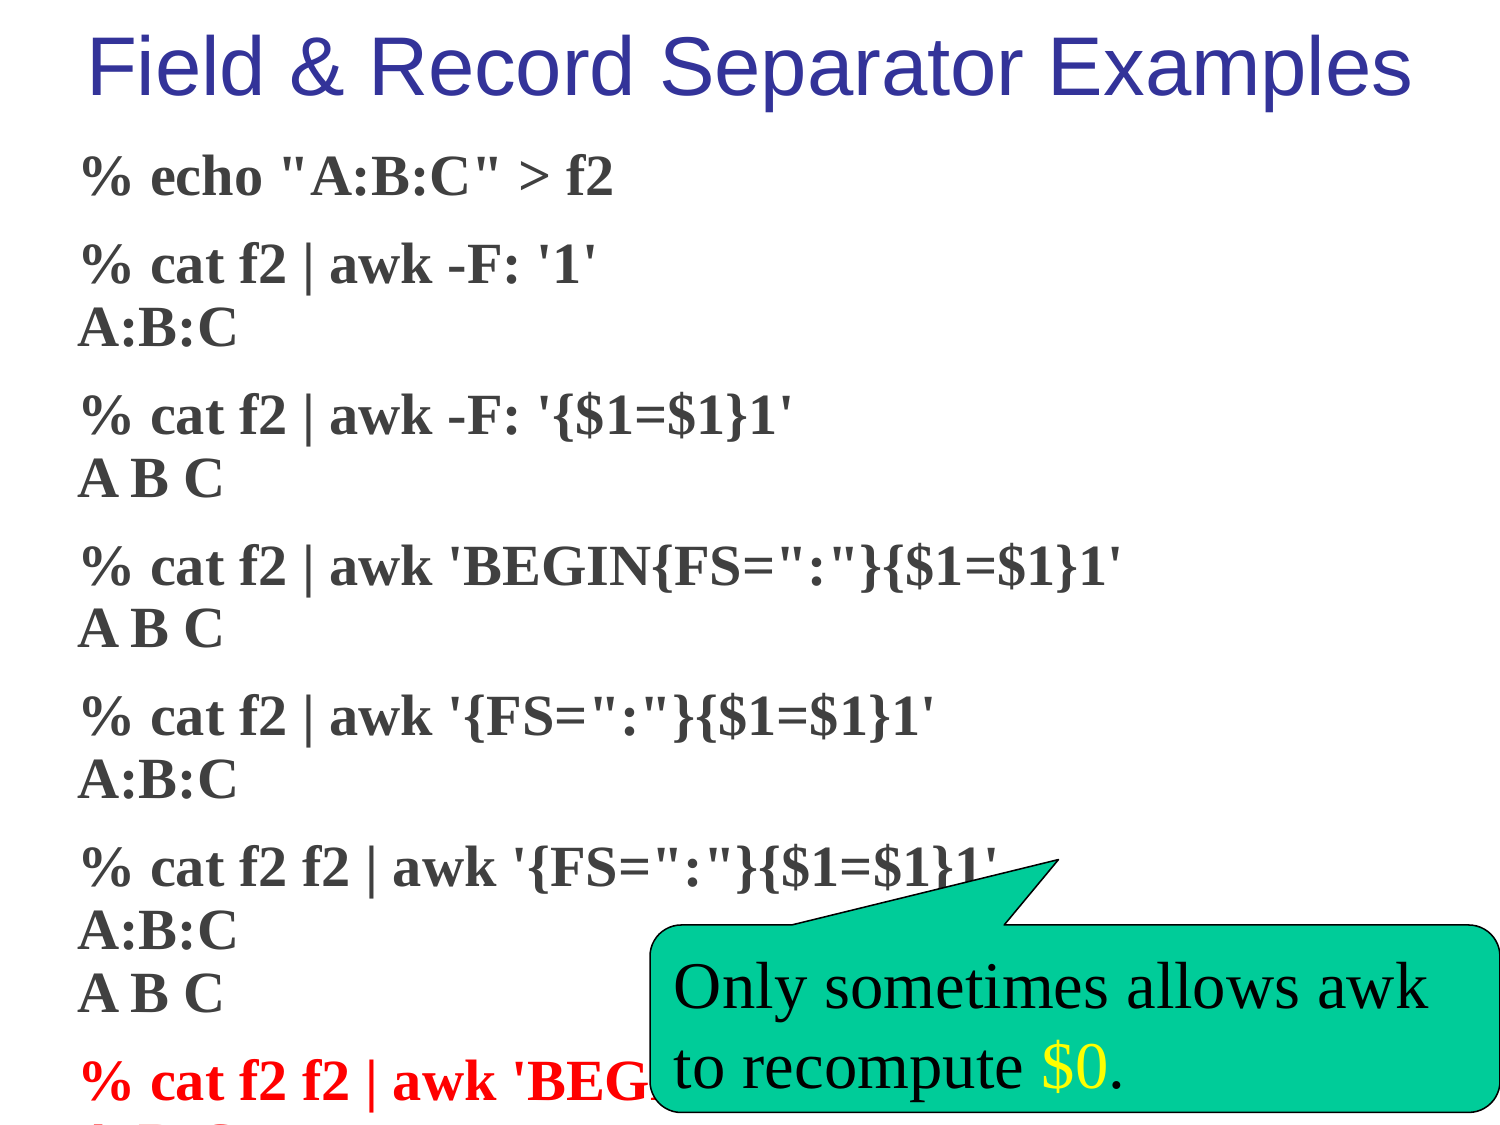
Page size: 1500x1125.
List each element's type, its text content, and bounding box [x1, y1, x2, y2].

list % echo "A:B:C" > f2 % cat f2 | awk -F: '1' A:B:C % cat f2 | awk -F: '{$1=$1}1' A B C % cat f2 | awk 'BEGIN{FS=":"}{$1=$1}1' A B C % cat f2 | awk '{FS=":"}{$1=$1}1' A:B:C % cat f2 f2 | awk '{FS=":"}{$1=$1}1' A:B:C A B C % cat f2 f2 | awk 'BEGIN{FS=":"}NR==2{$1=$1}1' A:B:C A B C % [62, 137, 1451, 1125]
text_box Only sometimes allows awk to recompute $0. [650, 859, 1500, 1113]
title Field & Record Separator Examples [0, 0, 1500, 126]
